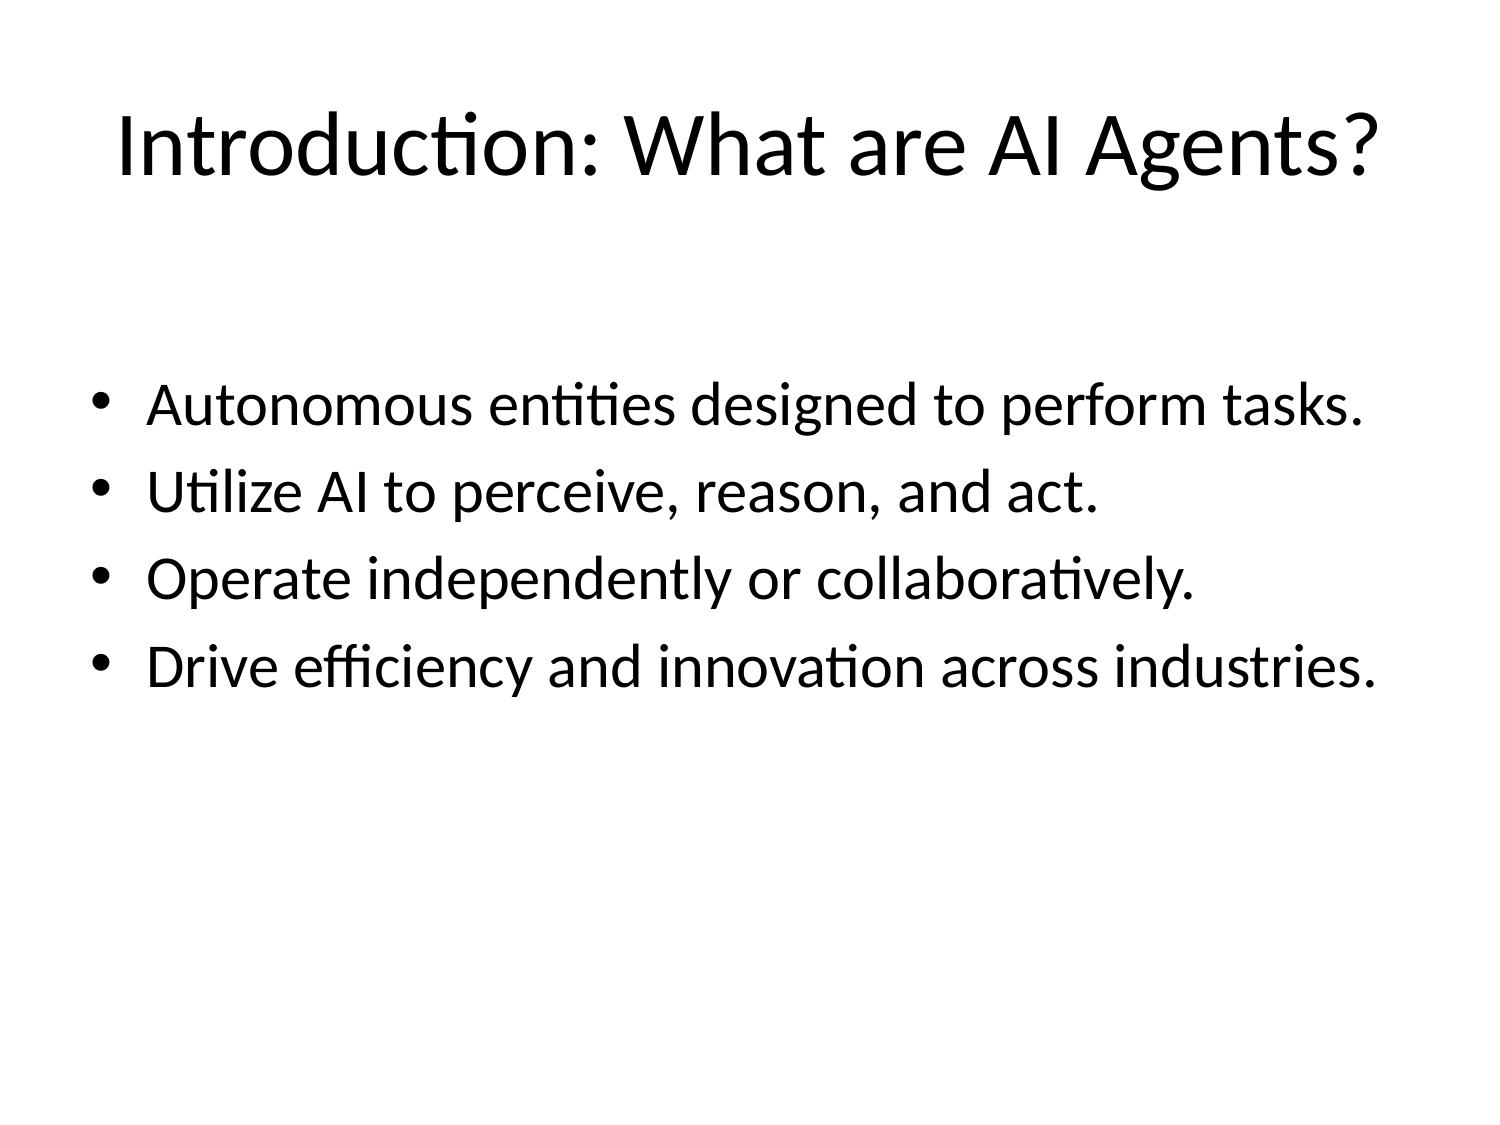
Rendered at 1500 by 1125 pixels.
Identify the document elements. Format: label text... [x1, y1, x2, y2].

title Introduction: What are AI Agents? [75, 45, 1425, 233]
list Autonomous entities designed to perform tasks. Utilize AI to perceive, reason, and act. Operate independently or collaboratively. Drive efficiency and innovation across industries. [75, 262, 1425, 1005]
